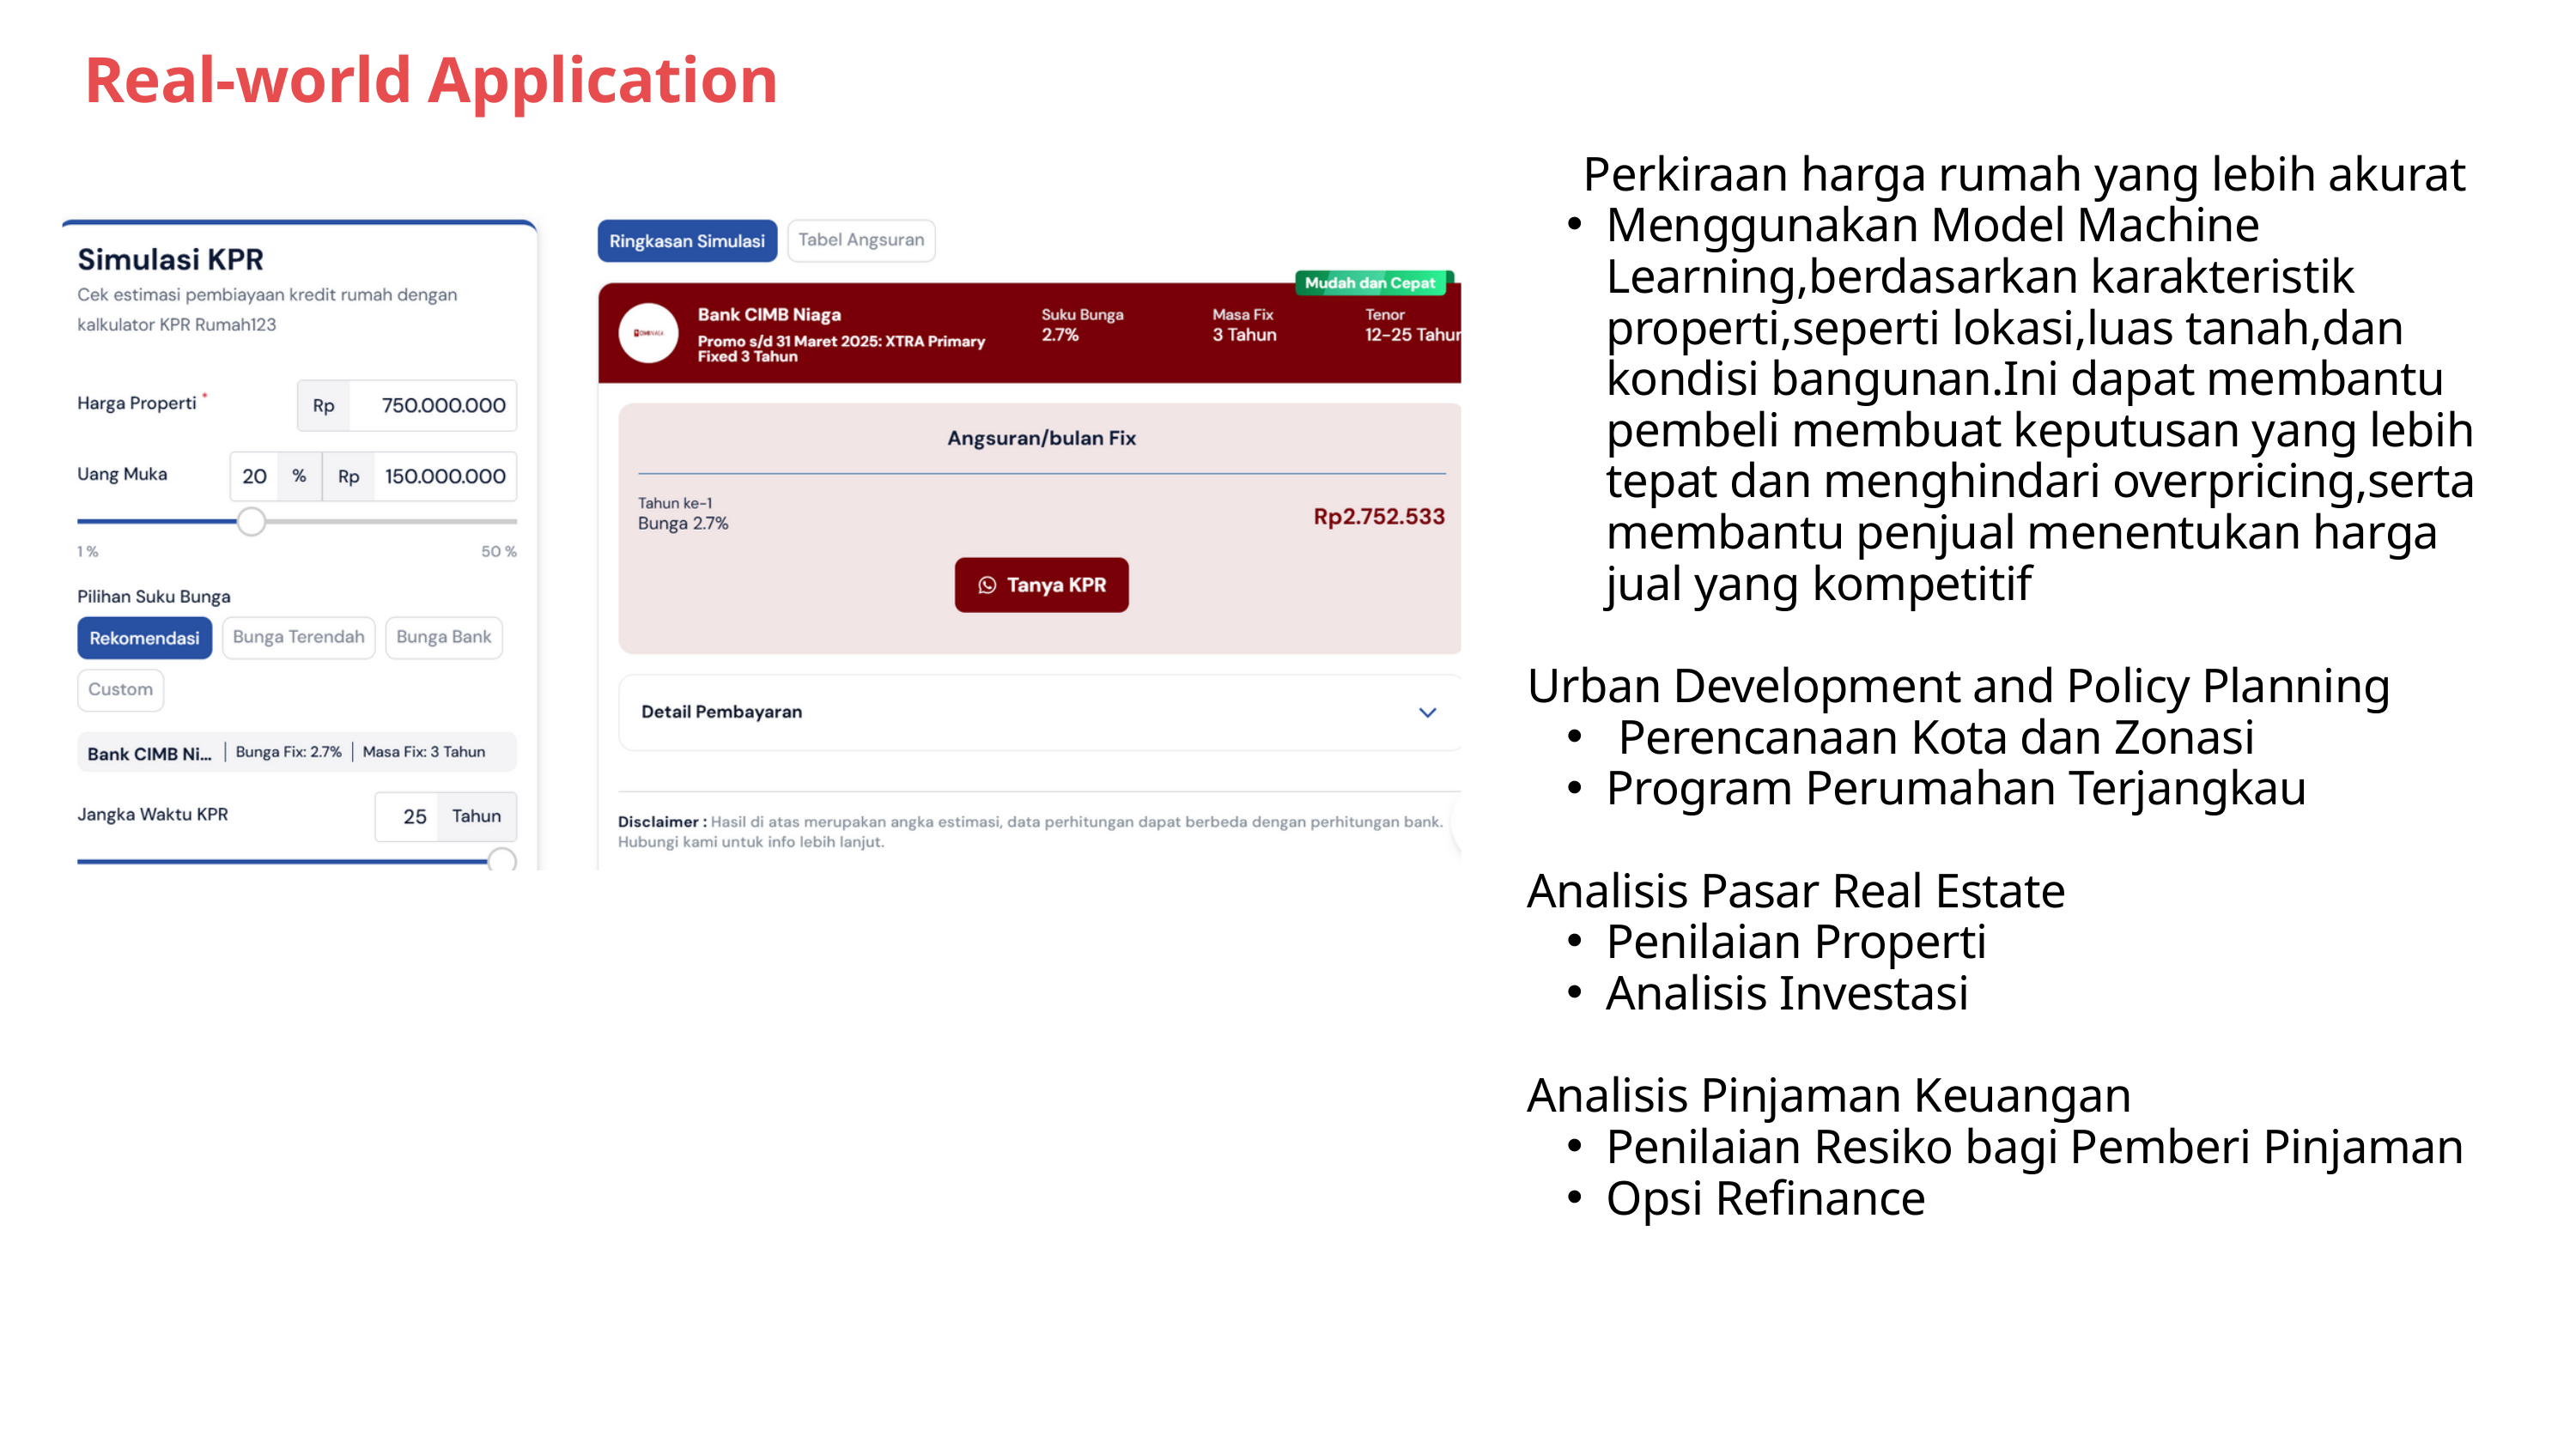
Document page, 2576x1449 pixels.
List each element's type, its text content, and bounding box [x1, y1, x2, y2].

text_box Perkiraan harga rumah yang lebih akurat Menggunakan Model Machine Learning,berdasarkan karakteristik properti,seperti lokasi,luas tanah,dan kondisi bangunan.Ini dapat membantu pembeli membuat keputusan yang lebih tepat dan menghindari overpricing,serta membantu penjual menentukan harga jual yang kompetitif Urban Development and Policy Planning Perencanaan Kota dan Zonasi Program Perumahan Terjangkau Analisis Pasar Real Estate Penilaian Properti Analisis Investasi Analisis Pinjaman Keuangan Penilaian Resiko bagi Pemberi Pinjaman Opsi Refinance [1527, 149, 2524, 1225]
text_box [62, 189, 1461, 870]
text_box Real-world Application [83, 45, 1413, 116]
